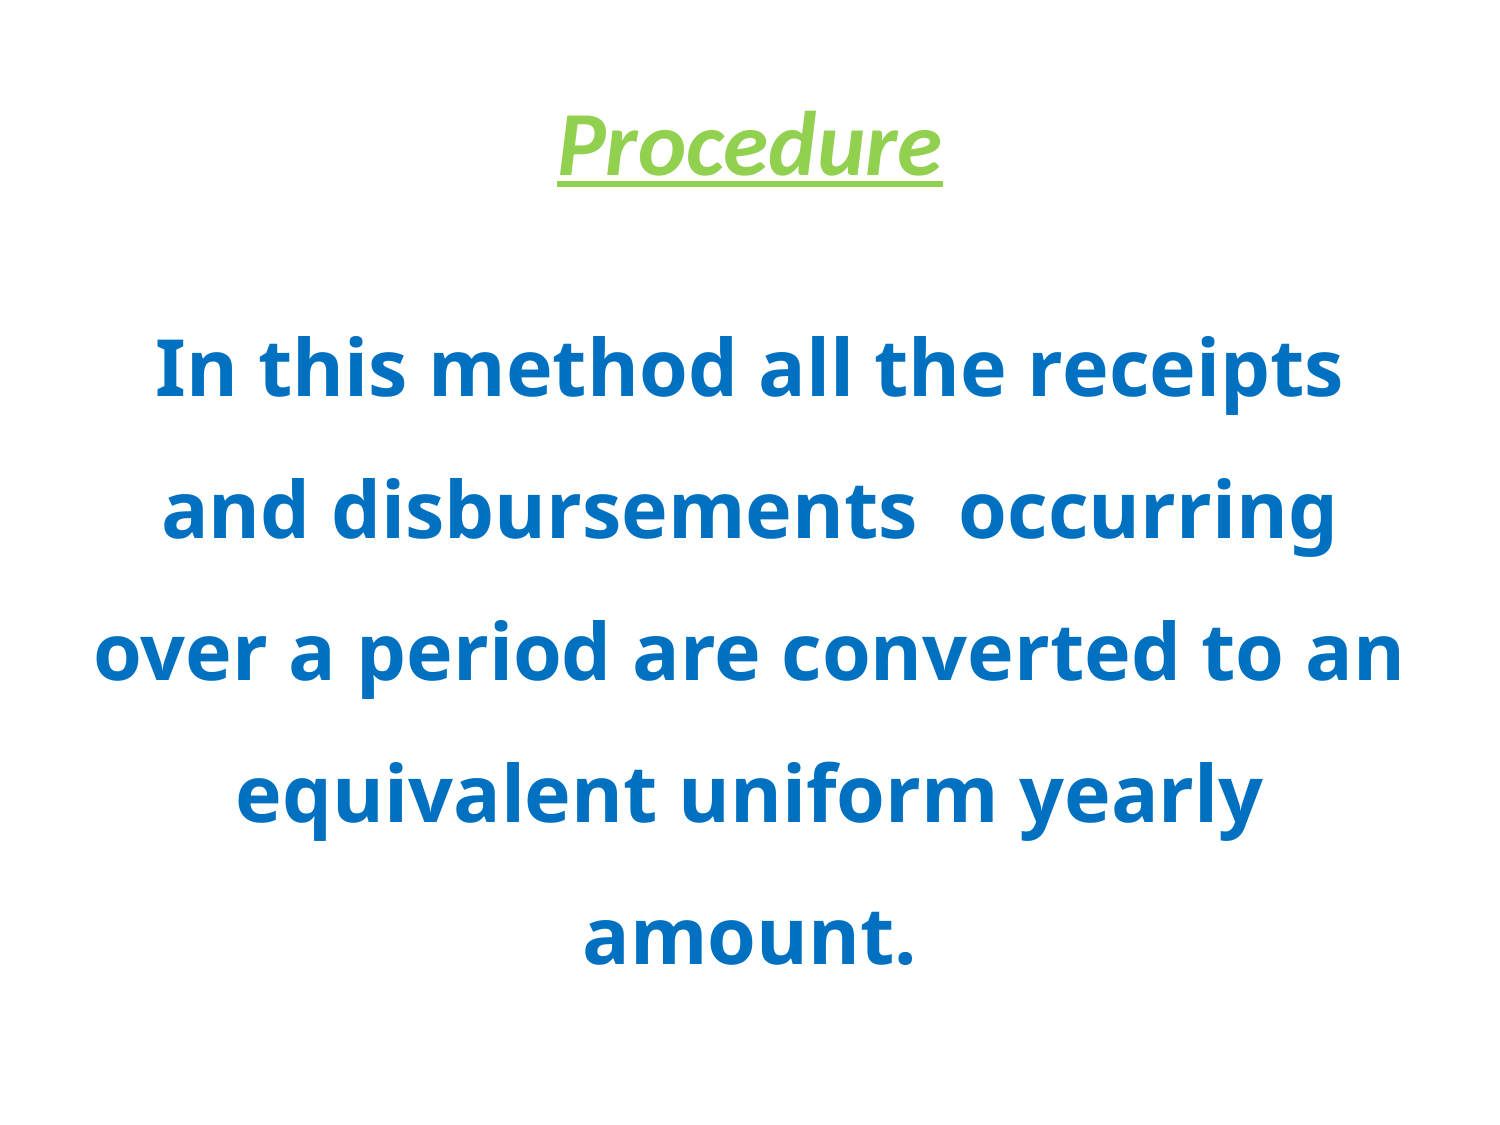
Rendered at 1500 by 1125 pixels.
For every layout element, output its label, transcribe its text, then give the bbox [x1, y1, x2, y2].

title Procedure [75, 45, 1425, 233]
list In this method all the receipts and disbursements occurring over a period are converted to an equivalent uniform yearly amount. [75, 262, 1425, 1005]
